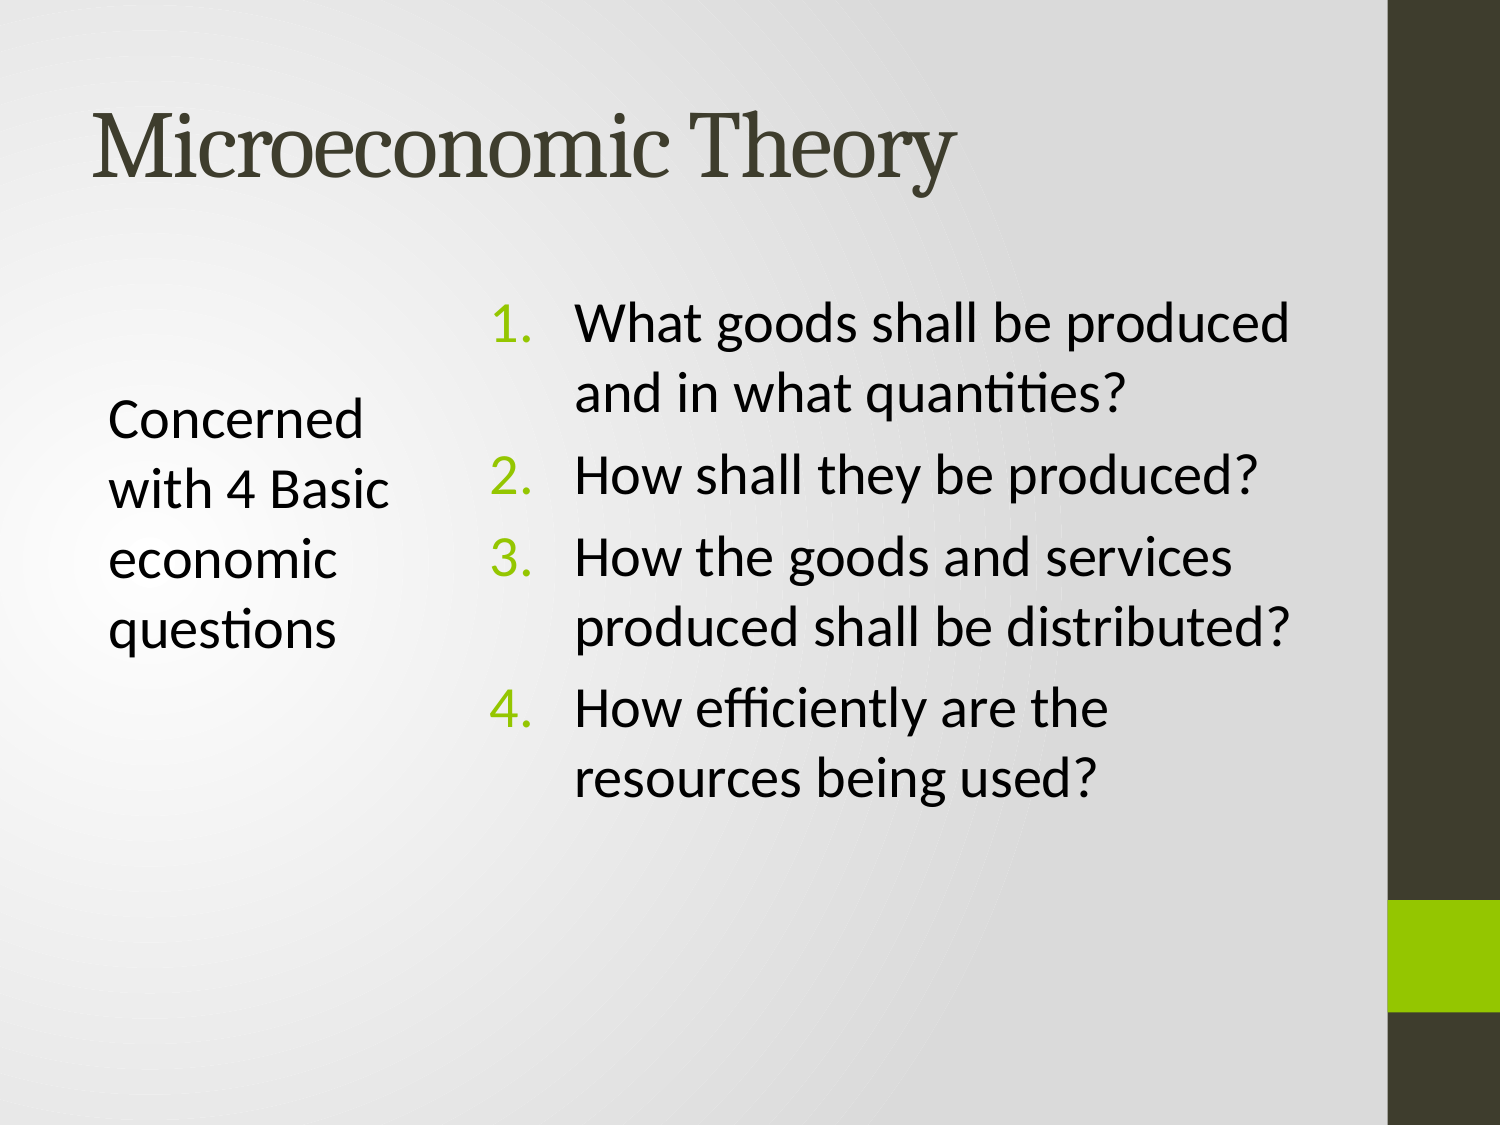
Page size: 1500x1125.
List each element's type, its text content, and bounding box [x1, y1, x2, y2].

list Concerned with 4 Basic economic questions [75, 251, 474, 788]
list What goods shall be produced and in what quantities? How shall they be produced? How the goods and services produced shall be distributed? How efficiently are the resources being used? [474, 251, 1325, 1005]
title Microeconomic Theory [75, 45, 1325, 233]
